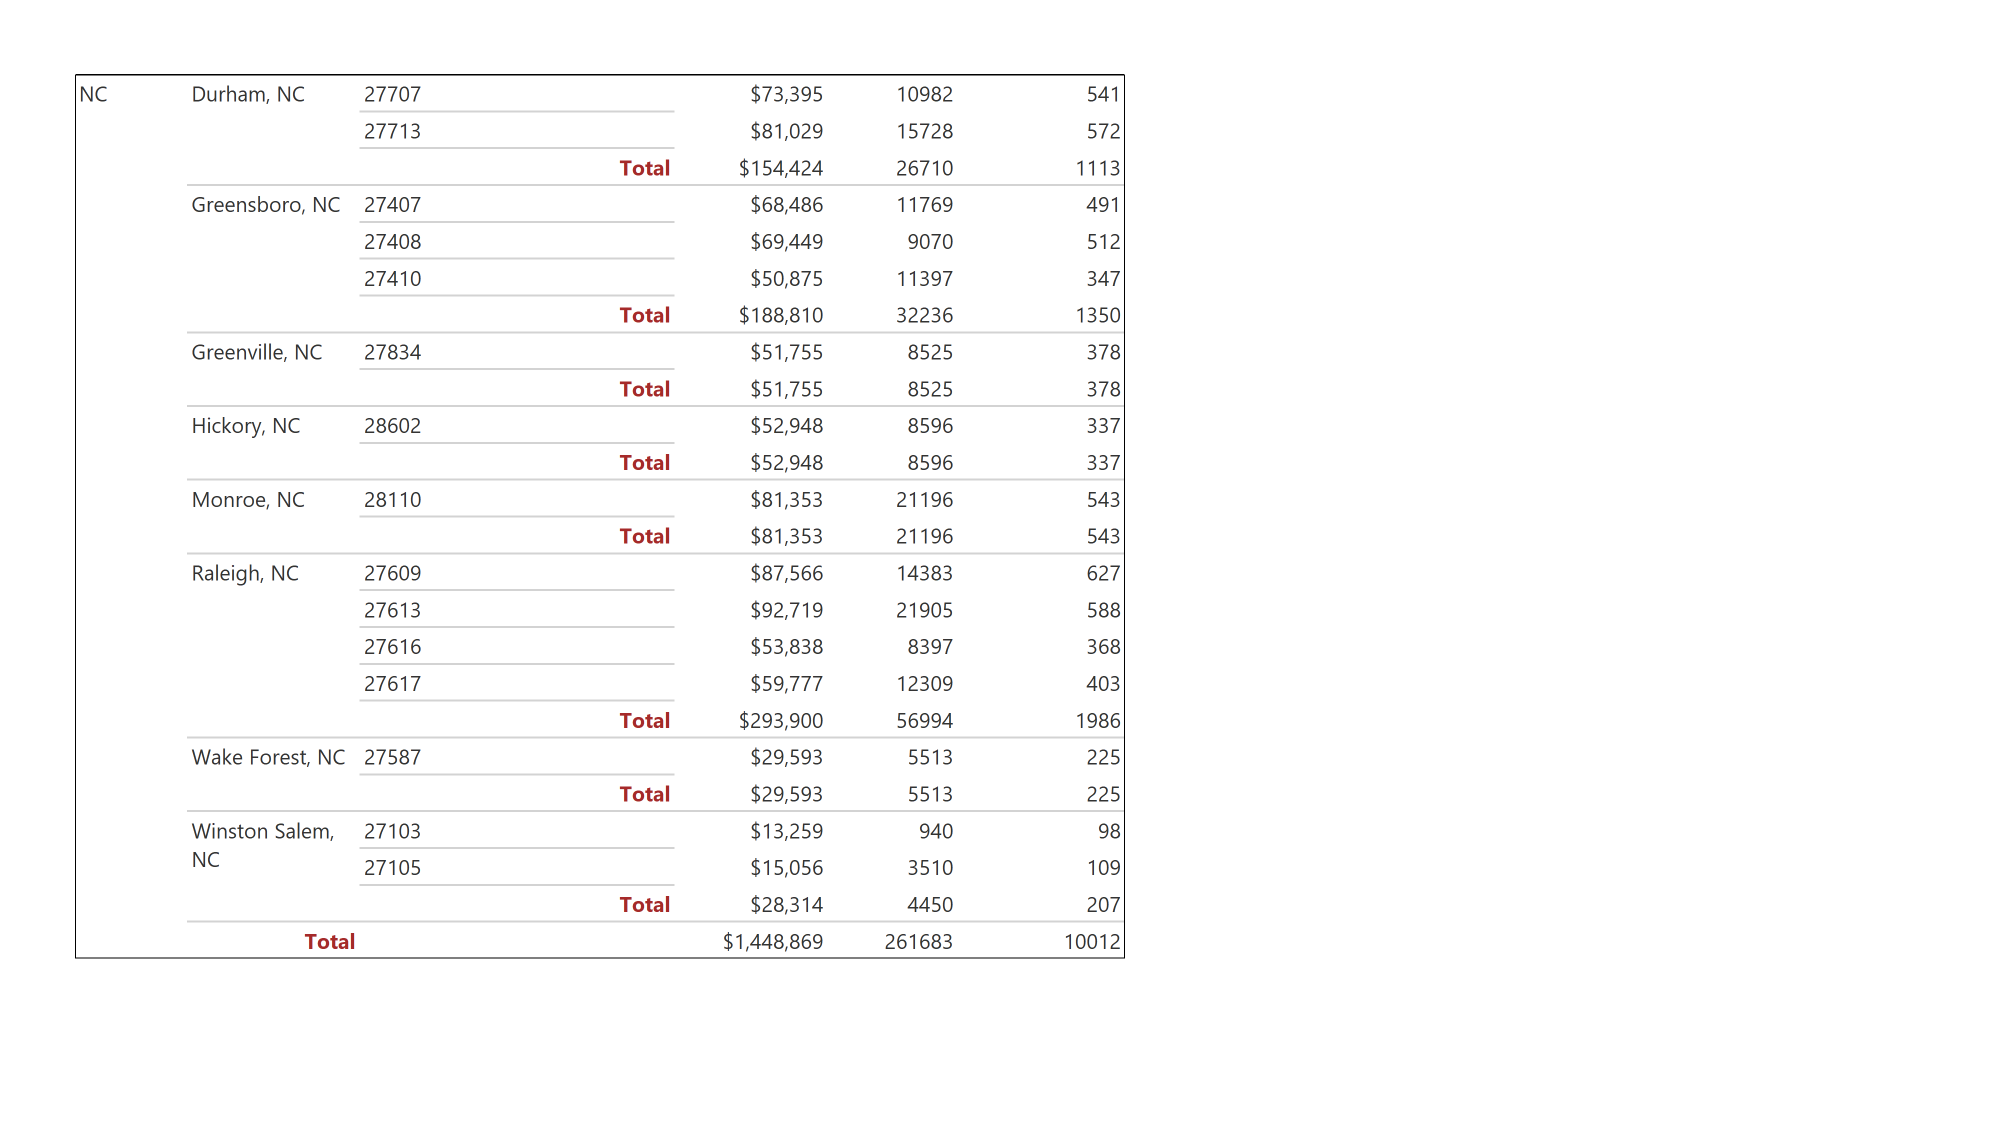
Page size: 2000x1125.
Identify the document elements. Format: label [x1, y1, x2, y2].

picture [74, 74, 1126, 960]
